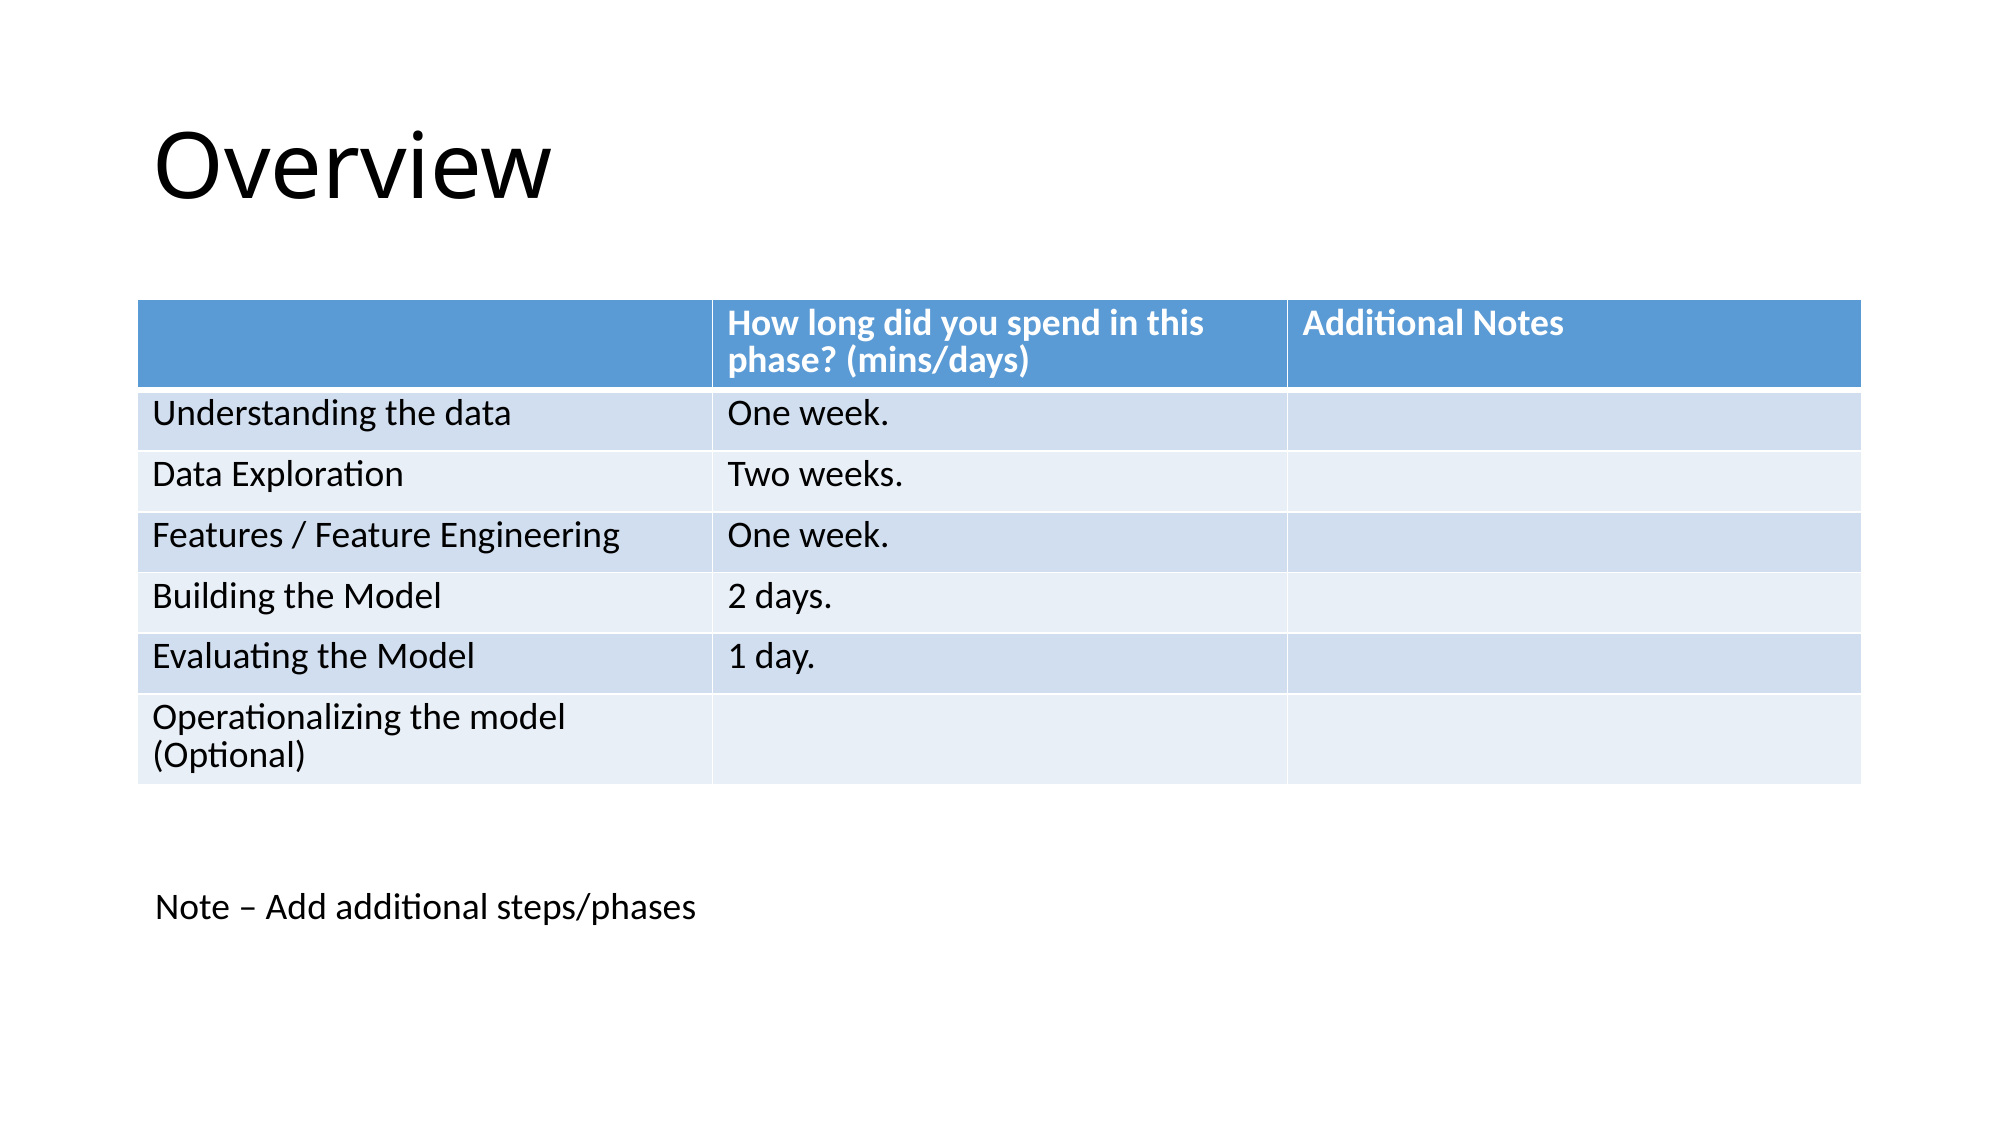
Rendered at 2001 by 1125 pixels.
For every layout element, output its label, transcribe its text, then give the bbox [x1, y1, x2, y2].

table_header [138, 300, 712, 387]
table_cell Understanding the data [138, 393, 712, 450]
table_cell [1288, 513, 1861, 572]
table_header How long did you spend in this phase? (mins/days) [713, 300, 1287, 387]
table_header Additional Notes [1288, 300, 1861, 387]
table_cell Operationalizing the model (Optional) [138, 695, 712, 784]
table_cell Data Exploration [138, 452, 712, 511]
table_cell One week. [713, 393, 1287, 450]
table_cell 1 day. [713, 634, 1287, 693]
table_cell [1288, 393, 1861, 450]
table_cell [1288, 695, 1861, 784]
table_cell [713, 695, 1287, 784]
table_cell Evaluating the Model [138, 634, 712, 693]
text_box Note – Add additional steps/phases [140, 874, 712, 935]
table_cell [1288, 634, 1861, 693]
table_cell 2 days. [713, 573, 1287, 632]
table_cell One week. [713, 513, 1287, 572]
table_cell Building the Model [138, 573, 712, 632]
table_cell [1288, 573, 1861, 632]
title Overview [137, 59, 1863, 278]
table_cell Two weeks. [713, 452, 1287, 511]
table_cell [1288, 452, 1861, 511]
table_cell Features / Feature Engineering [138, 513, 712, 572]
